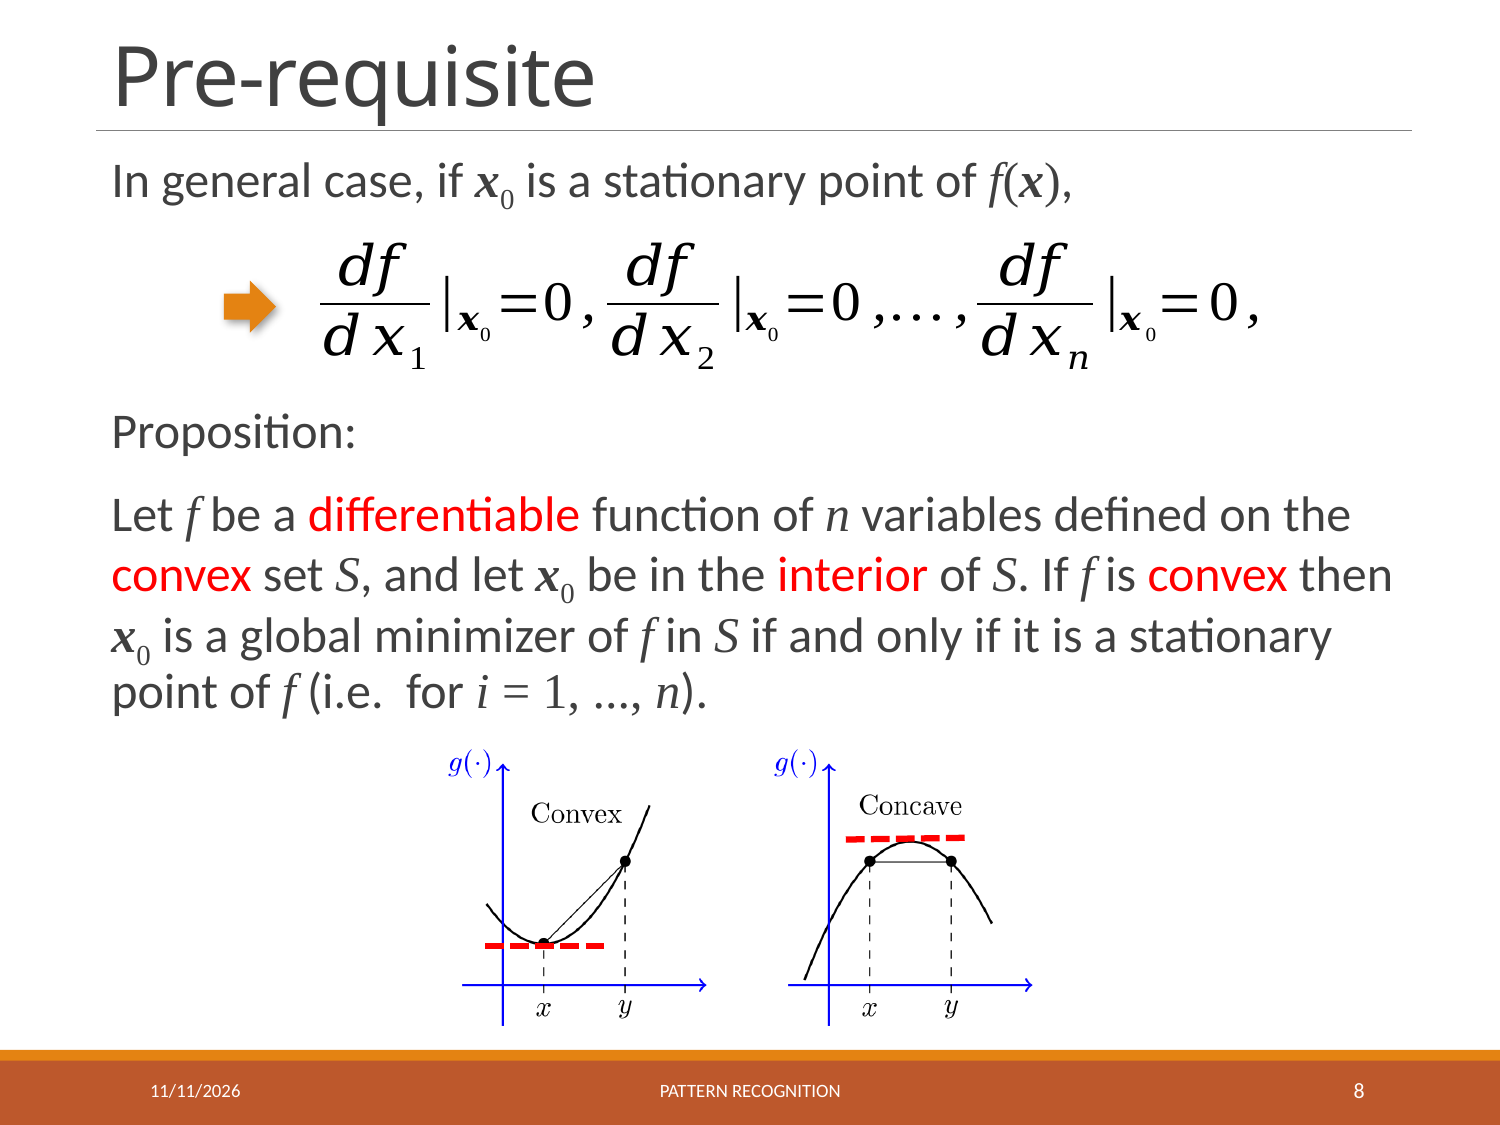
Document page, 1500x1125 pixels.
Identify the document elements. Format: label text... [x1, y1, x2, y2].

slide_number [135, 1059, 440, 1120]
text_box [222, 279, 277, 334]
footer Pattern recognition [453, 1059, 1047, 1120]
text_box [845, 837, 968, 841]
slide_number 8 [1218, 1059, 1380, 1120]
title Pre-requisite [96, 19, 1413, 131]
picture [438, 741, 1034, 1027]
